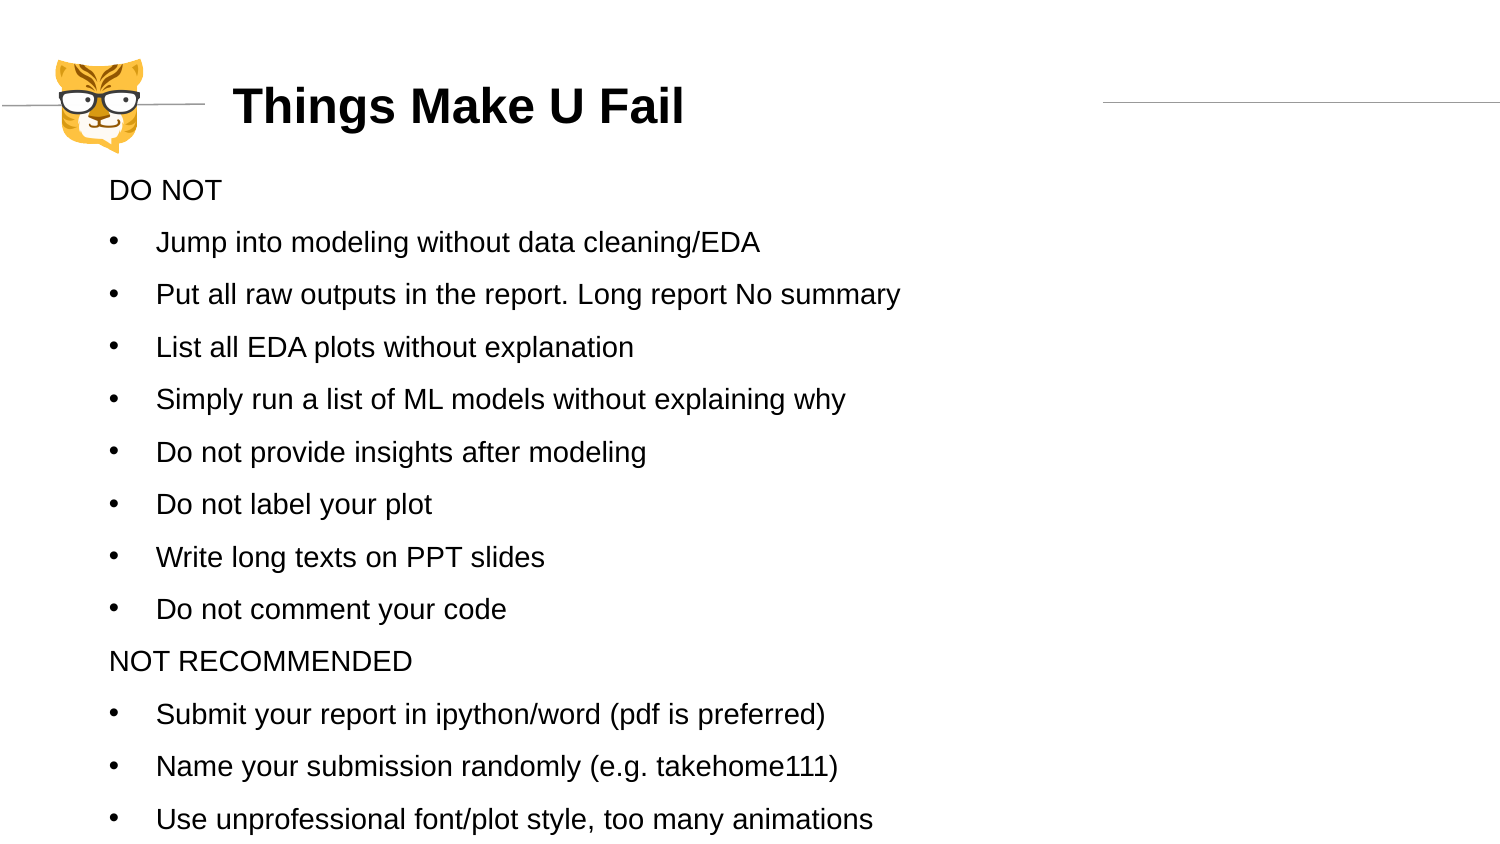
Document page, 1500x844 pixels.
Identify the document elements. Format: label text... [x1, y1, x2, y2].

text_box DO NOT Jump into modeling without data cleaning/EDA Put all raw outputs in the report. Long report No summary List all EDA plots without explanation Simply run a list of ML models without explaining why Do not provide insights after modeling Do not label your plot Write long texts on PPT slides Do not comment your code NOT RECOMMENDED Submit your report in ipython/word (pdf is preferred) Name your submission randomly (e.g. takehome111) Use unprofessional font/plot style, too many animations [94, 145, 1270, 843]
text_box Things Make U Fail [217, 58, 1270, 145]
picture [1, 47, 206, 161]
